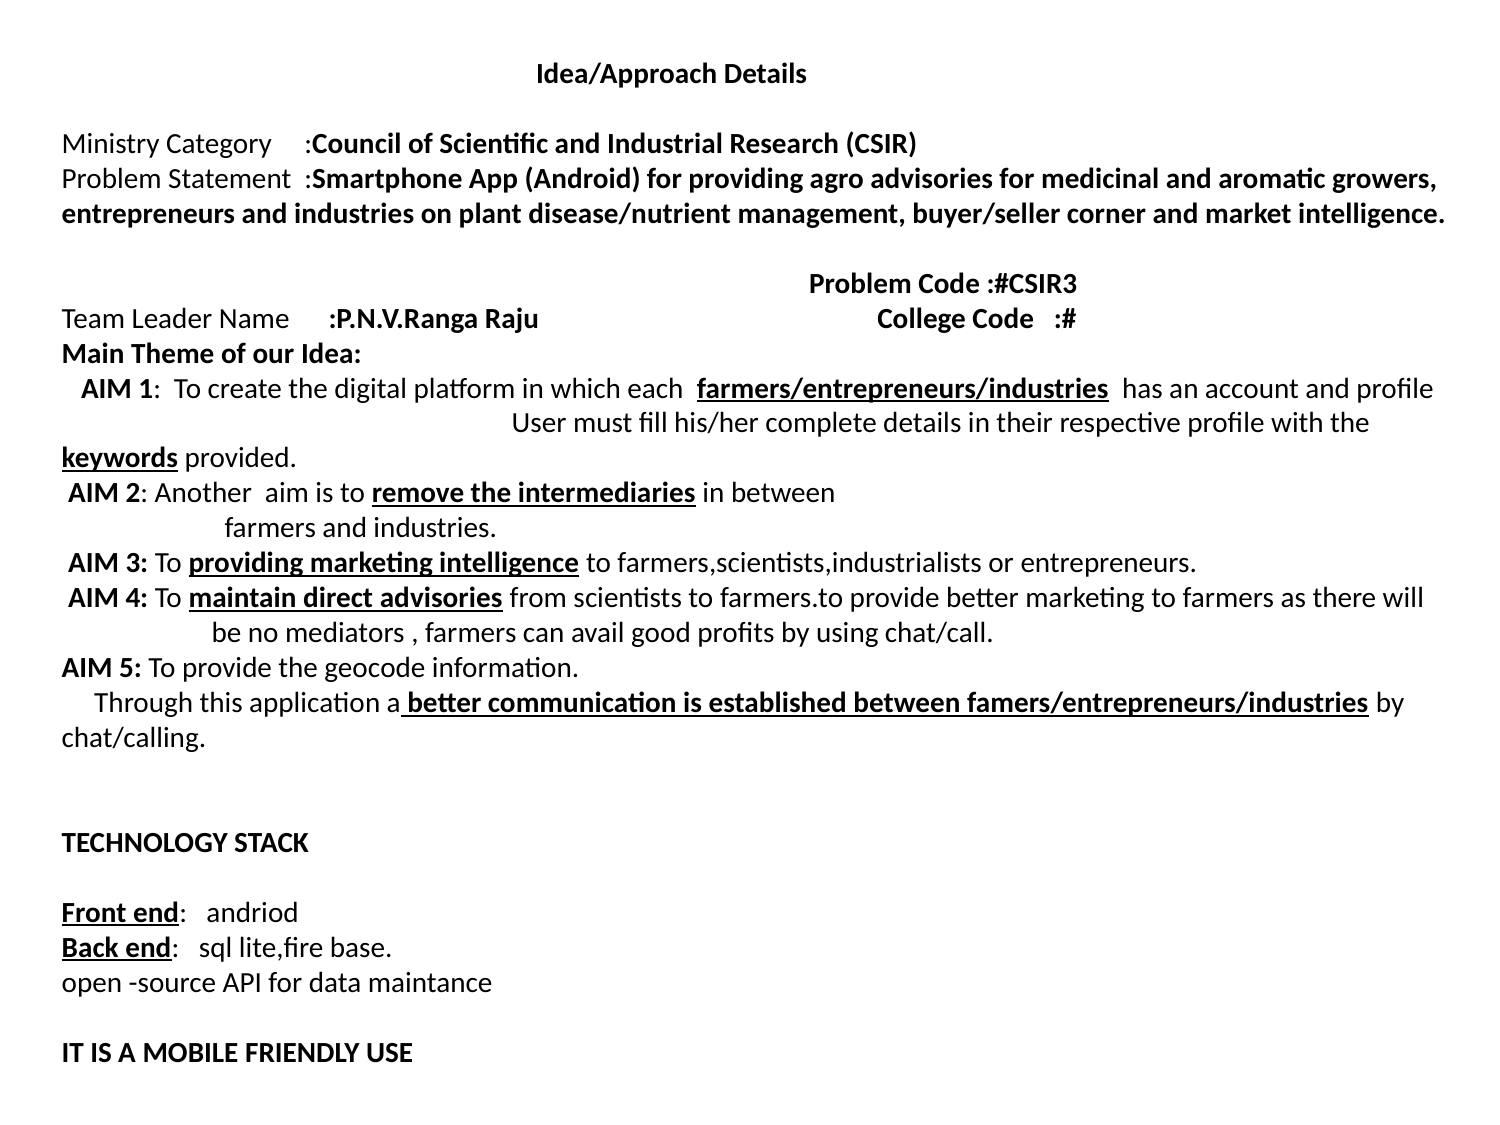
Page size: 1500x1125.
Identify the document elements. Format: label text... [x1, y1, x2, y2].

text_box Idea/Approach Details Ministry Category :Council of Scientific and Industrial Research (CSIR) Problem Statement :Smartphone App (Android) for providing agro advisories for medicinal and aromatic growers, entrepreneurs and industries on plant disease/nutrient management, buyer/seller corner and market intelligence. Problem Code :#CSIR3 Team Leader Name :P.N.V.Ranga Raju College Code :# Main Theme of our Idea: AIM 1: To create the digital platform in which each farmers/entrepreneurs/industries has an account and profile User must fill his/her complete details in their respective profile with the keywords provided. AIM 2: Another aim is to remove the intermediaries in between farmers and industries. AIM 3: To providing marketing intelligence to farmers,scientists,industrialists or entrepreneurs. AIM 4: To maintain direct advisories from scientists to farmers.to provide better marketing to farmers as there will be no mediators , farmers can avail good profits by using chat/call. AIM 5: To provide the geocode information. Through this application a better communication is established between famers/entrepreneurs/industries by chat/calling. TECHNOLOGY STACK Front end: andriod Back end: sql lite,fire base. open -source API for data maintance IT IS A MOBILE FRIENDLY USE [46, 46, 1500, 1125]
